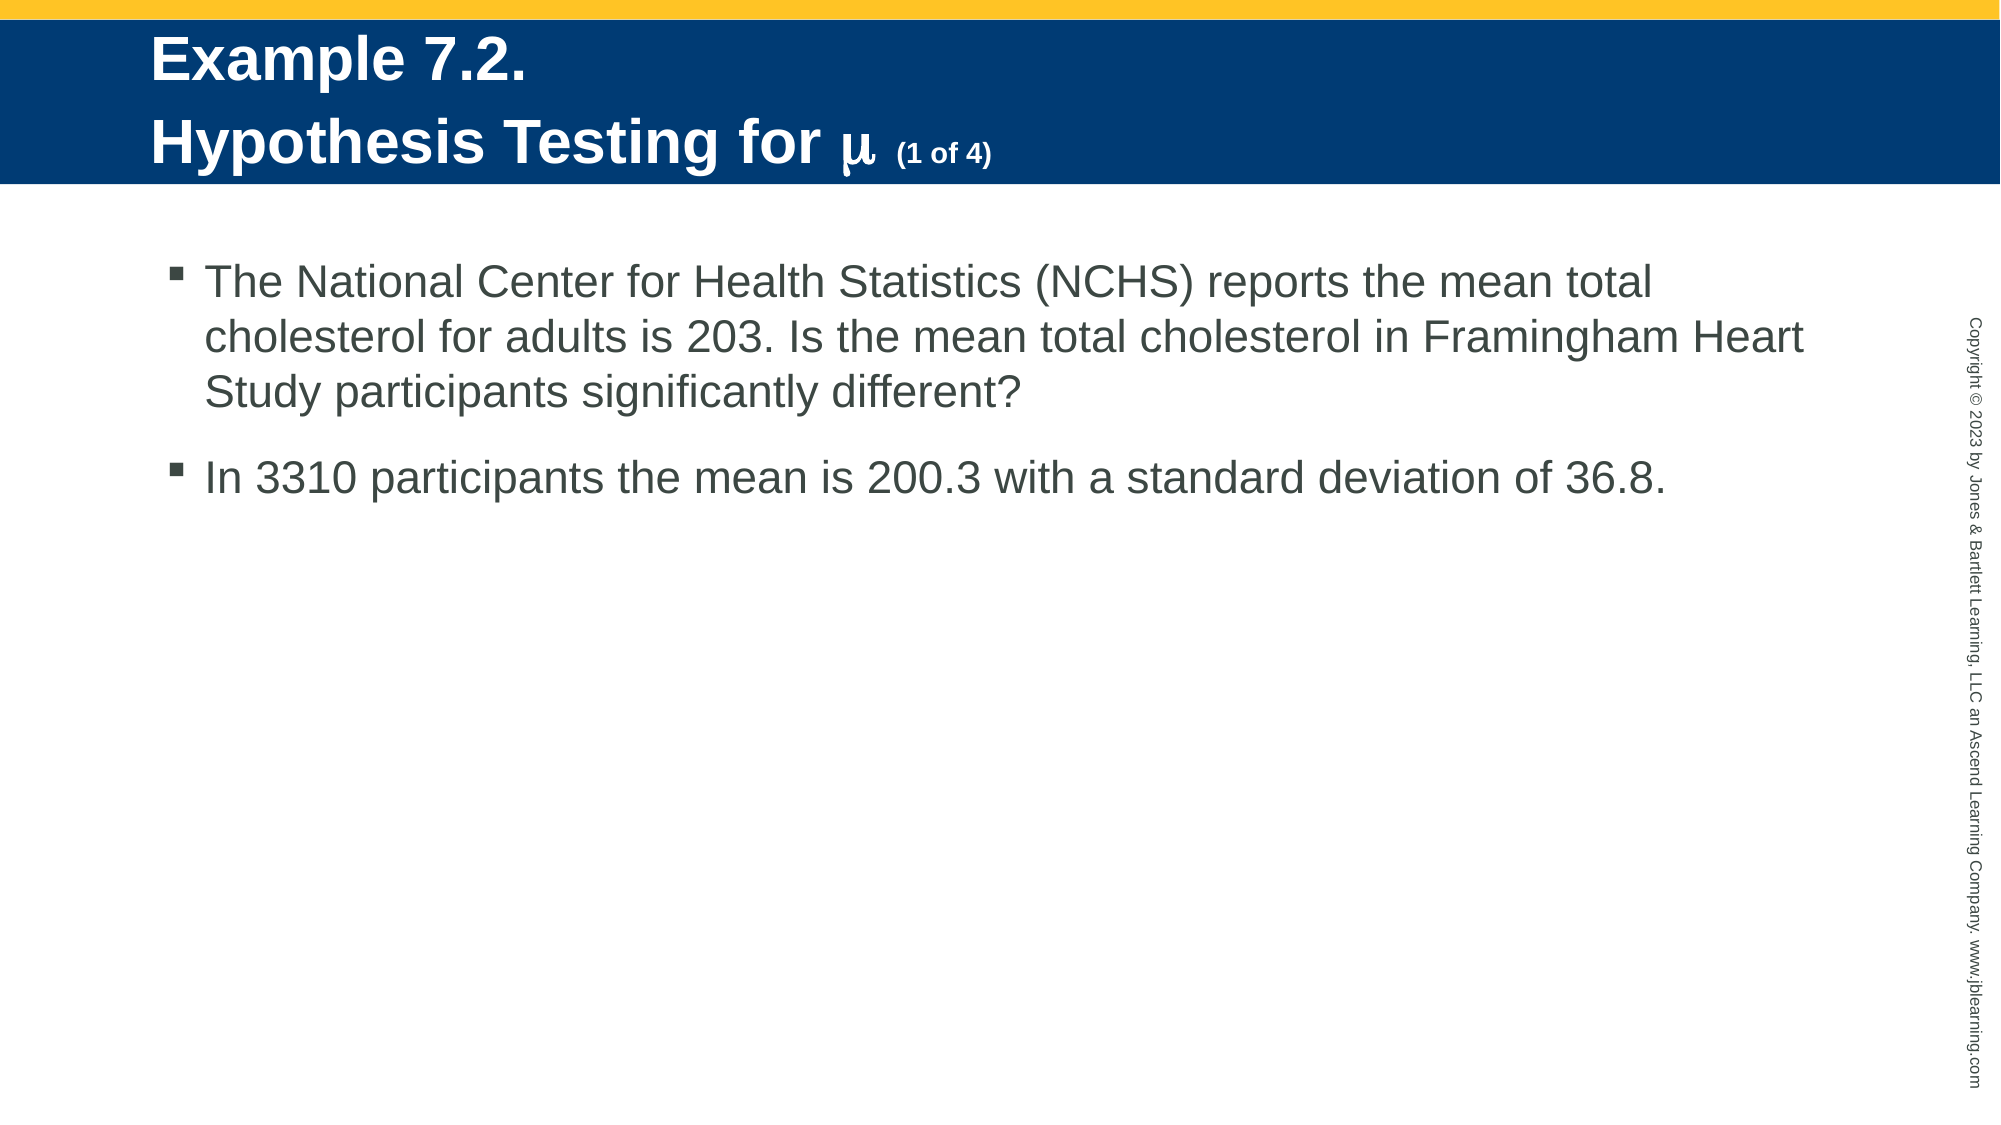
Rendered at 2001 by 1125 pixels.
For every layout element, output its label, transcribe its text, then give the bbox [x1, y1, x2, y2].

title Example 7.2. Hypothesis Testing for m (1 of 4) [0, 19, 2000, 185]
list The National Center for Health Statistics (NCHS) reports the mean total cholesterol for adults is 203. Is the mean total cholesterol in Framingham Heart Study participants significantly different? In 3310 participants the mean is 200.3 with a standard deviation of 36.8. [151, 244, 1840, 1016]
